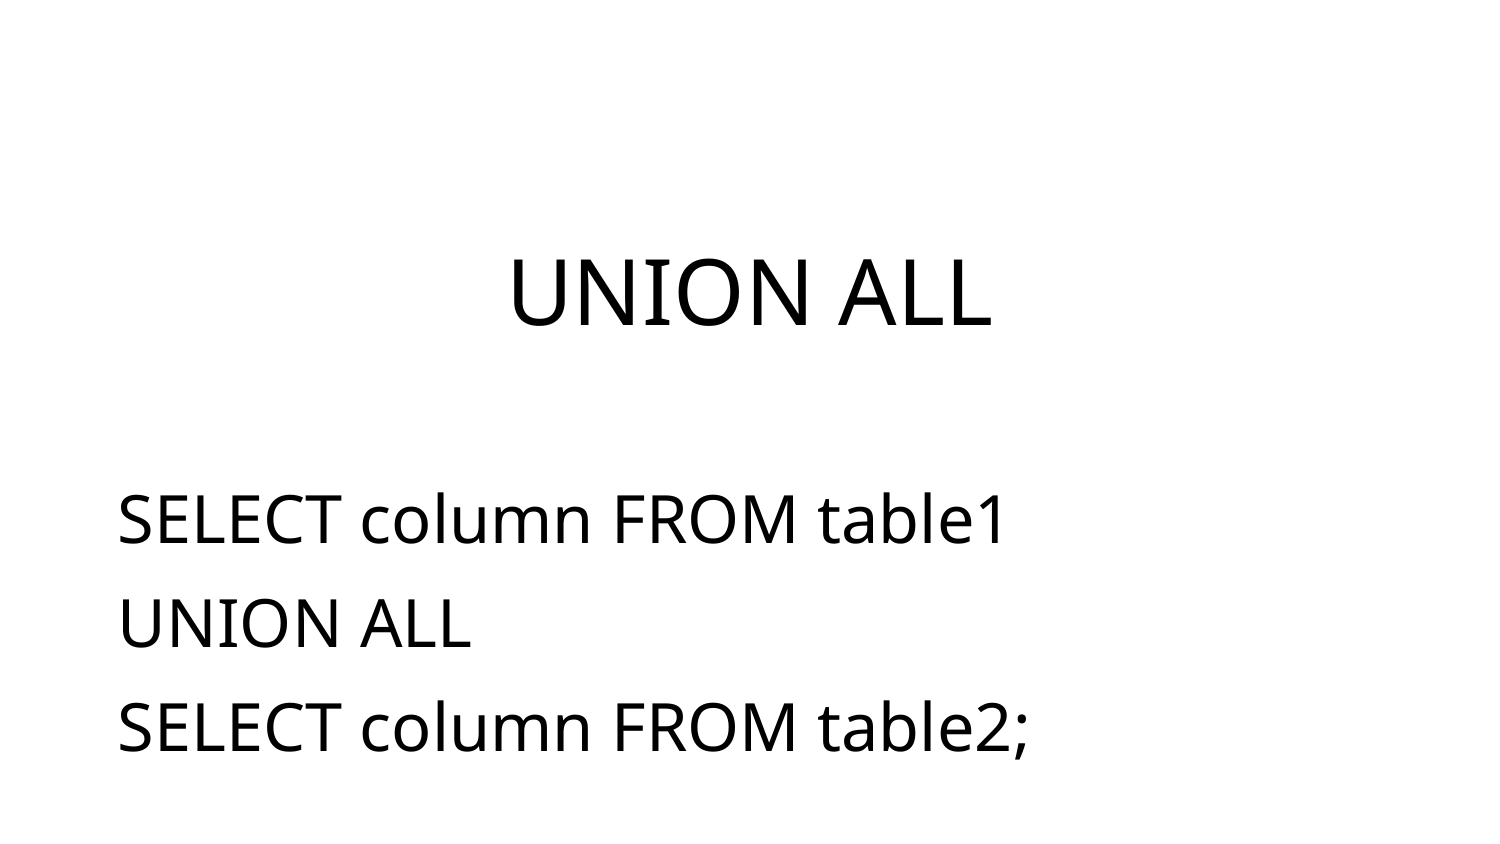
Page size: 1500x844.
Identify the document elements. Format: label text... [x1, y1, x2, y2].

title UNION ALL [51, 122, 1449, 459]
subtitle SELECT column FROM table1 UNION ALL SELECT column FROM table2; [51, 464, 1449, 815]
